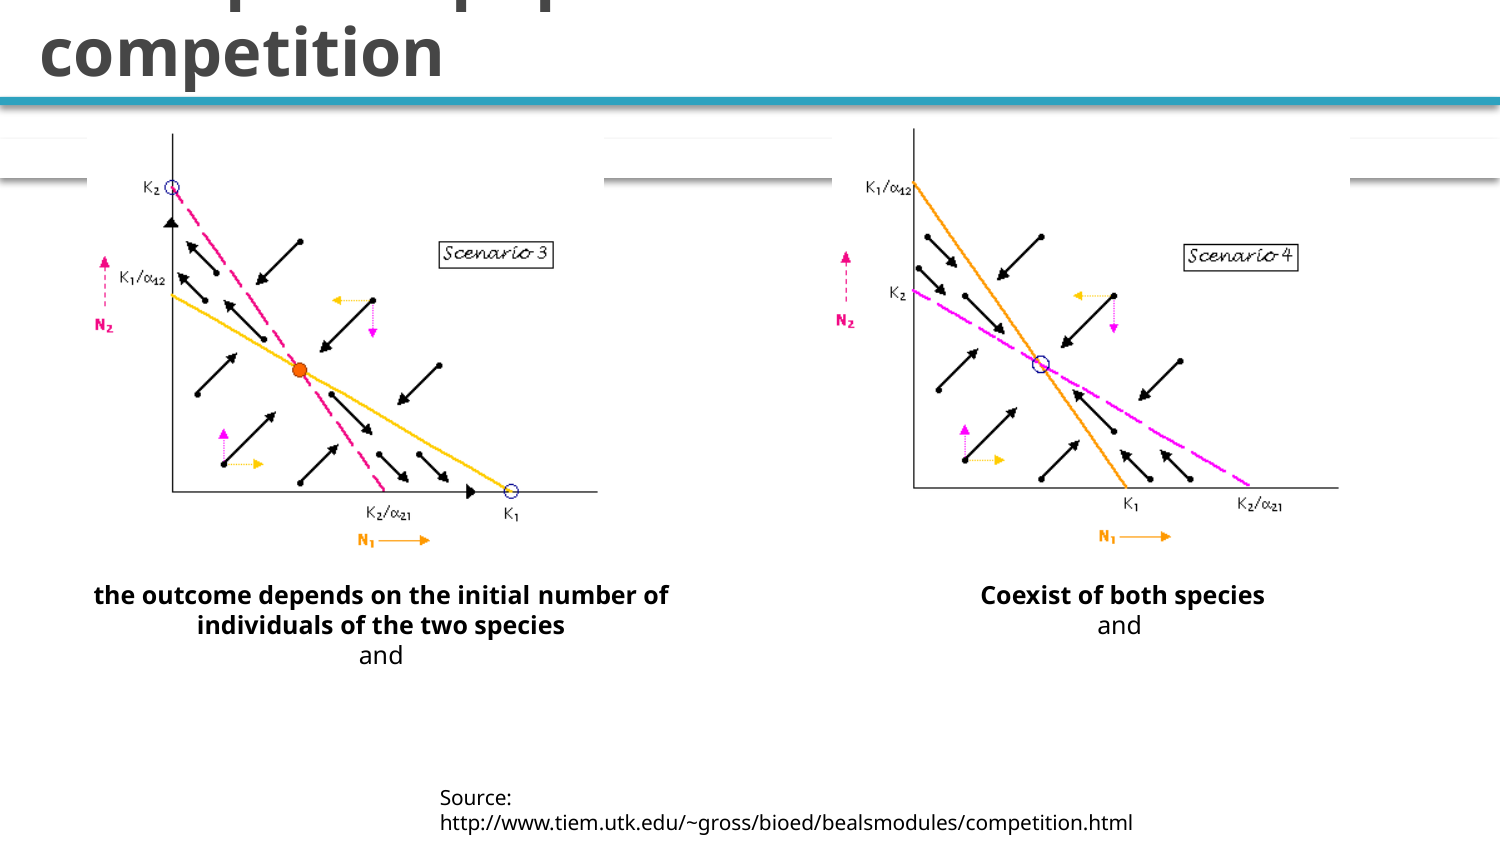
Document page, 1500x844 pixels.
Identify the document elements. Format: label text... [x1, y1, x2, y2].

title Two species populations models with competition [24, 19, 1463, 97]
picture [87, 124, 605, 560]
picture [832, 121, 1351, 549]
text_box Source: http://www.tiem.utk.edu/~gross/bioed/bealsmodules/competition.html [424, 777, 1175, 843]
